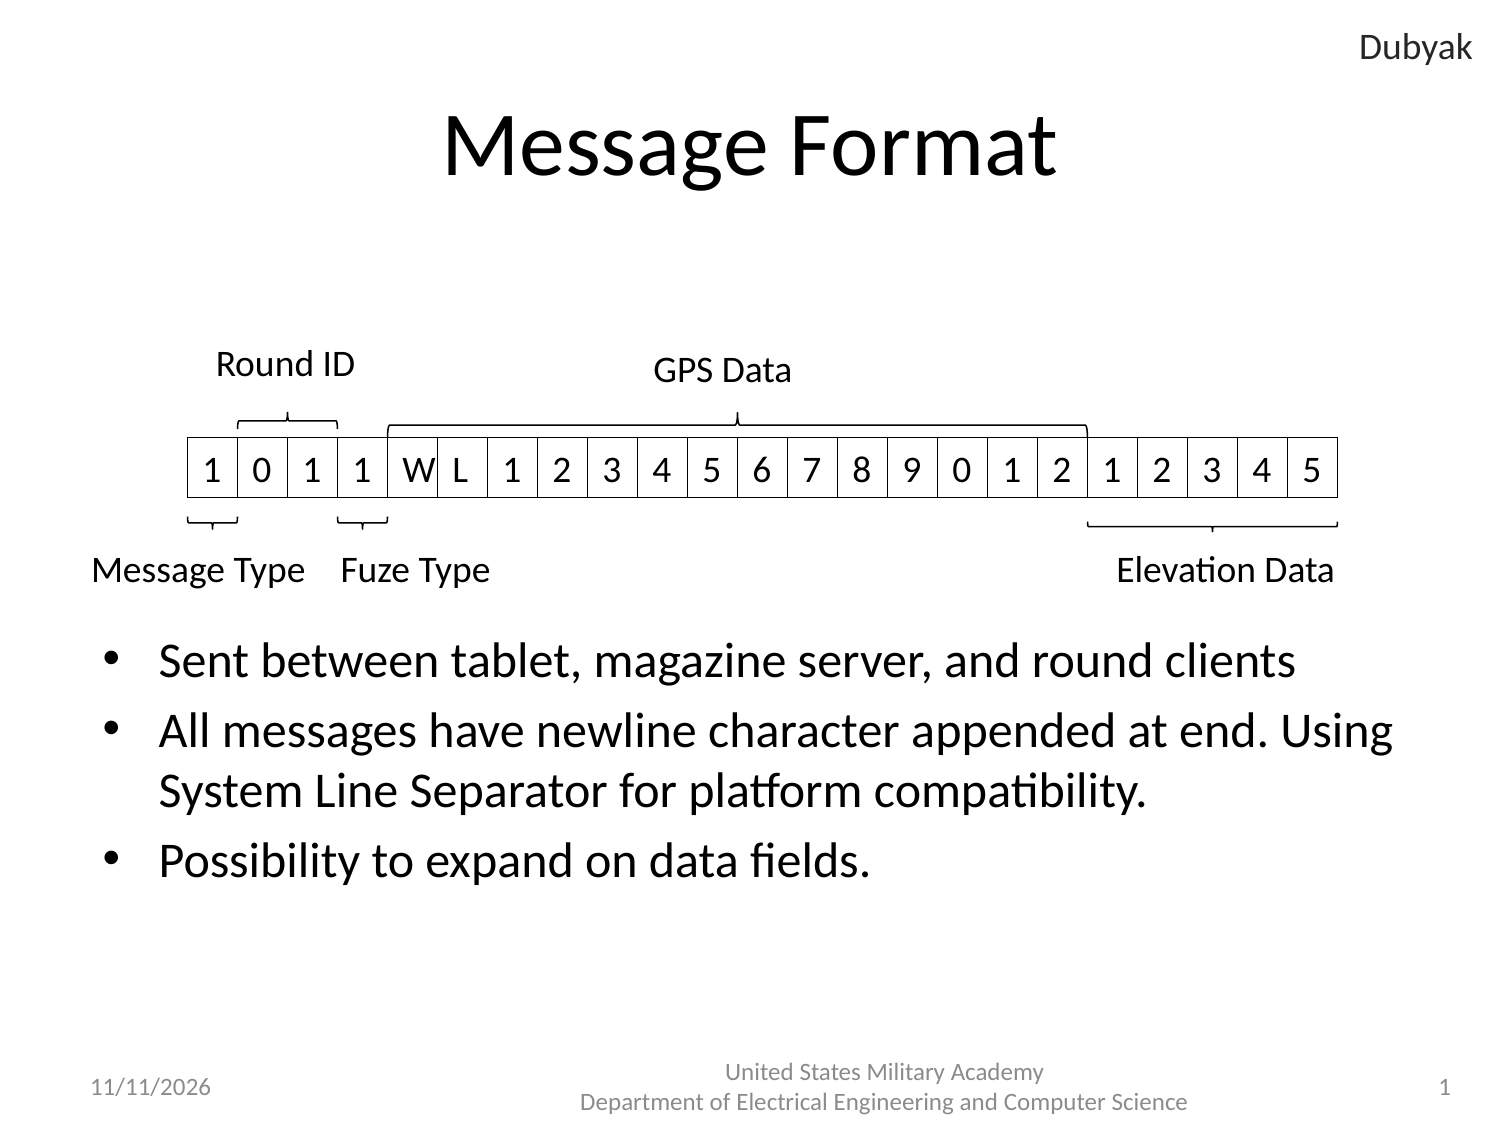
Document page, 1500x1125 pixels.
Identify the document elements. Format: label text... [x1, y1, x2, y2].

text_box Dubyak [1137, 15, 1488, 75]
title Message Format [75, 45, 1425, 233]
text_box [74, 331, 1353, 599]
slide_number 1 [1345, 1062, 1467, 1108]
list Sent between tablet, magazine server, and round clients All messages have newline character appended at end. Using System Line Separator for platform compatibility. Possibility to expand on data fields. [87, 620, 1438, 980]
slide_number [75, 1062, 425, 1108]
footer United States Military Academy Department of Electrical Engineering and Computer Science [433, 1062, 1337, 1108]
